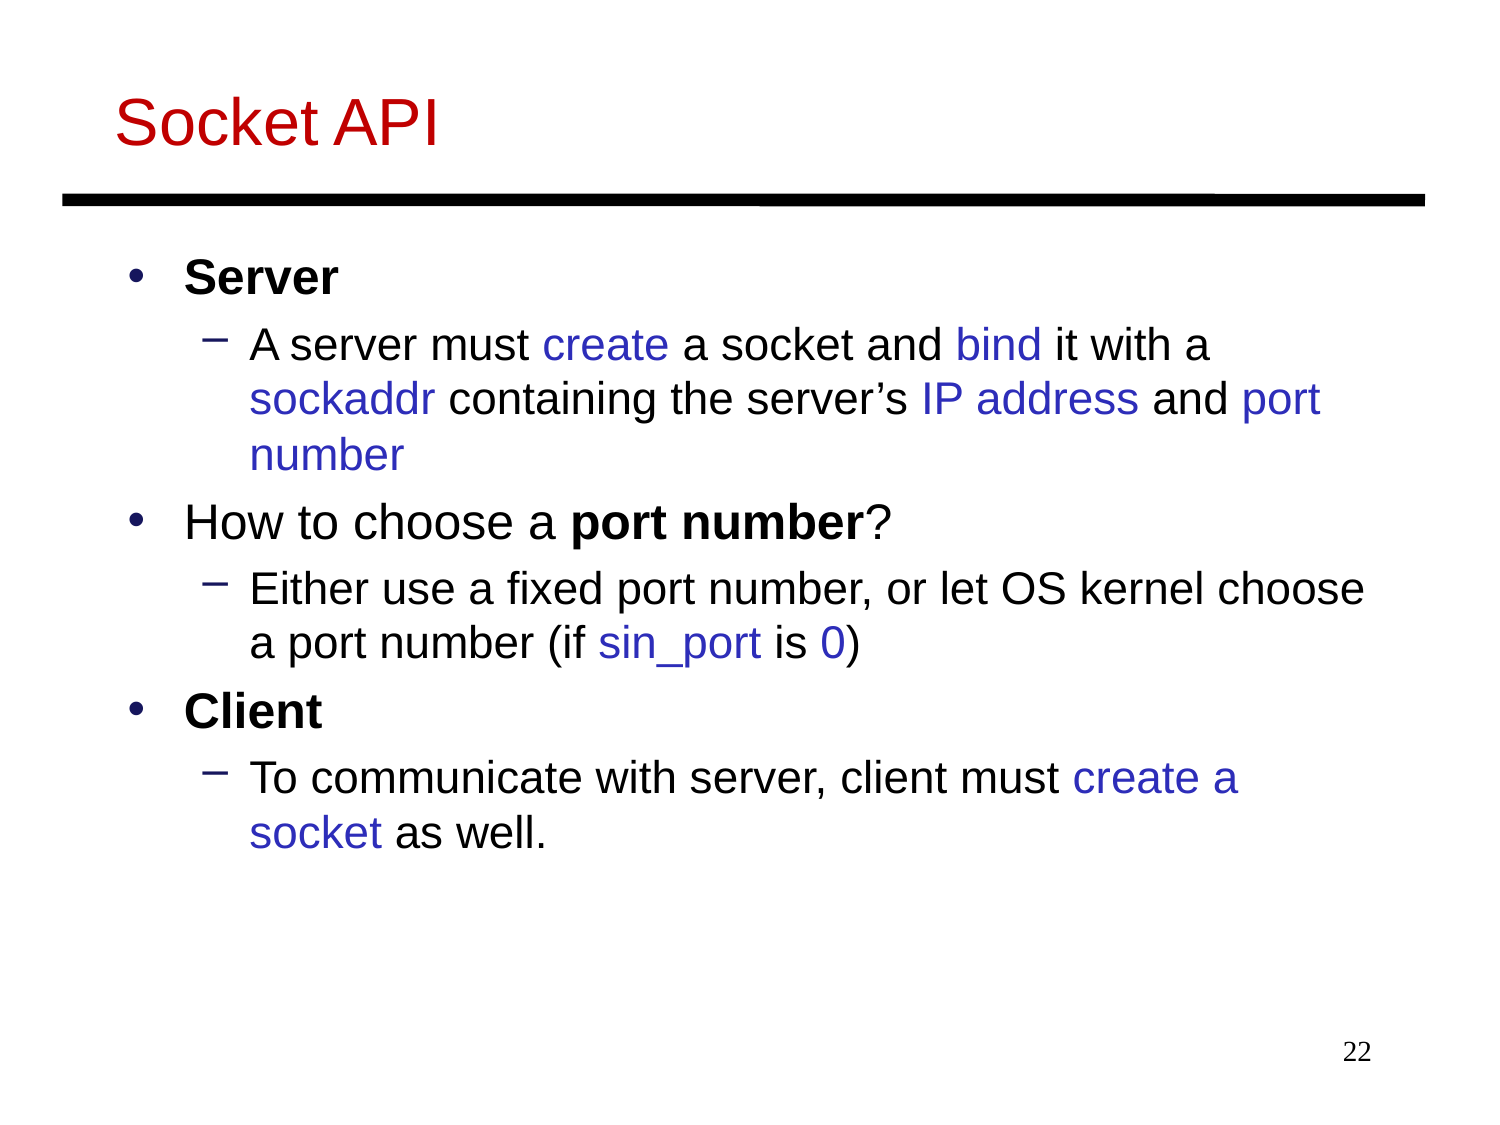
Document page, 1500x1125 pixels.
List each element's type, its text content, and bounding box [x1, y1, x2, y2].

slide_number 22 [1074, 1025, 1388, 1100]
title Socket API [99, 24, 1375, 213]
list Server A server must create a socket and bind it with a sockaddr containing the server’s IP address and port number How to choose a port number? Either use a ﬁxed port number, or let OS kernel choose a port number (if sin_port is 0) Client To communicate with server, client must create a socket as well. [112, 237, 1388, 900]
